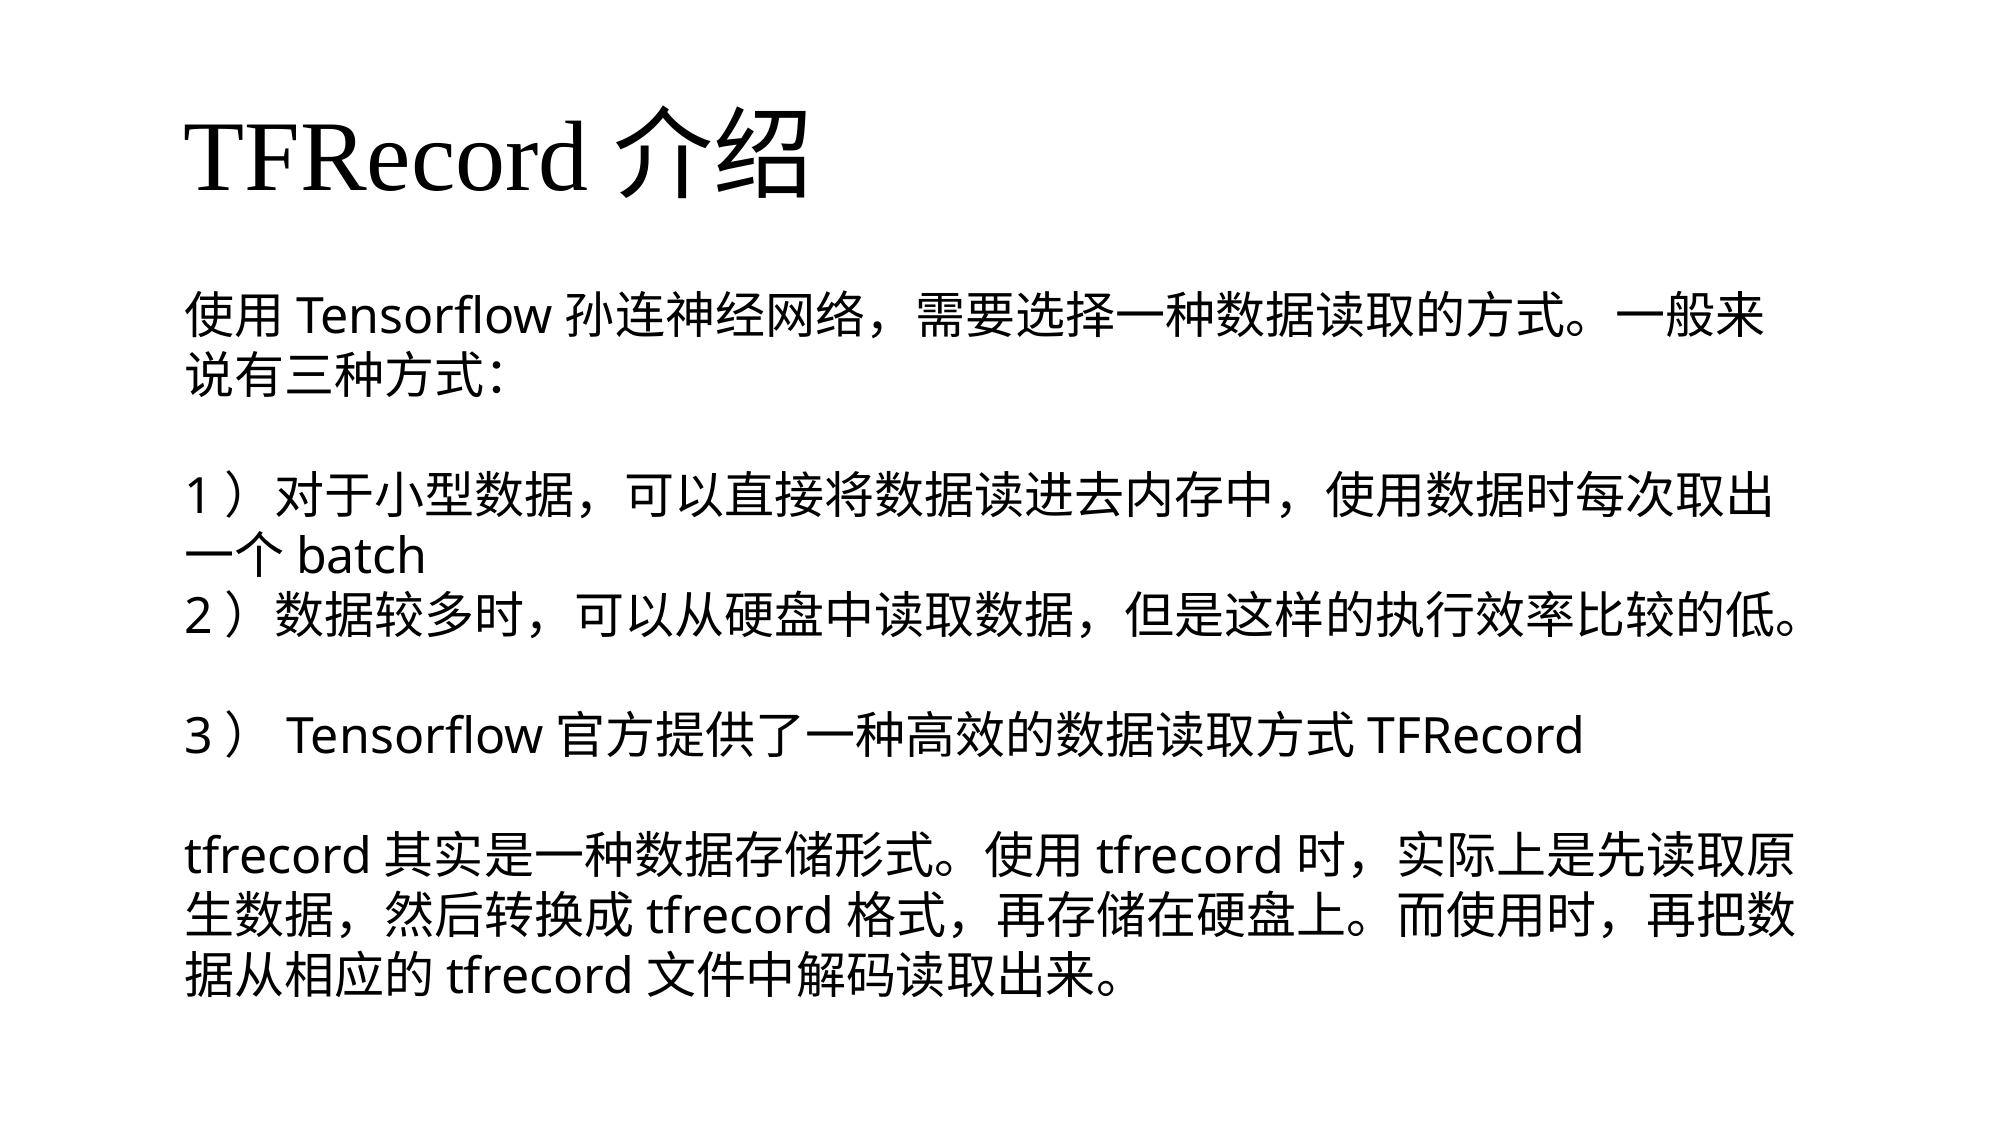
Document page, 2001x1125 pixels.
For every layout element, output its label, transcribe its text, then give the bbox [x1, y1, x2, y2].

text_box 使用Tensorflow孙连神经网络，需要选择一种数据读取的方式。一般来说有三种方式： 1）对于小型数据，可以直接将数据读进去内存中，使用数据时每次取出一个batch 2）数据较多时，可以从硬盘中读取数据，但是这样的执行效率比较的低。 3）Tensorflow官方提供了一种高效的数据读取方式TFRecord tfrecord其实是一种数据存储形式。使用tfrecord时，实际上是先读取原生数据，然后转换成tfrecord格式，再存储在硬盘上。而使用时，再把数据从相应的tfrecord文件中解码读取出来。 [169, 276, 1826, 1012]
text_box TFRecord介绍 [169, 82, 1758, 218]
